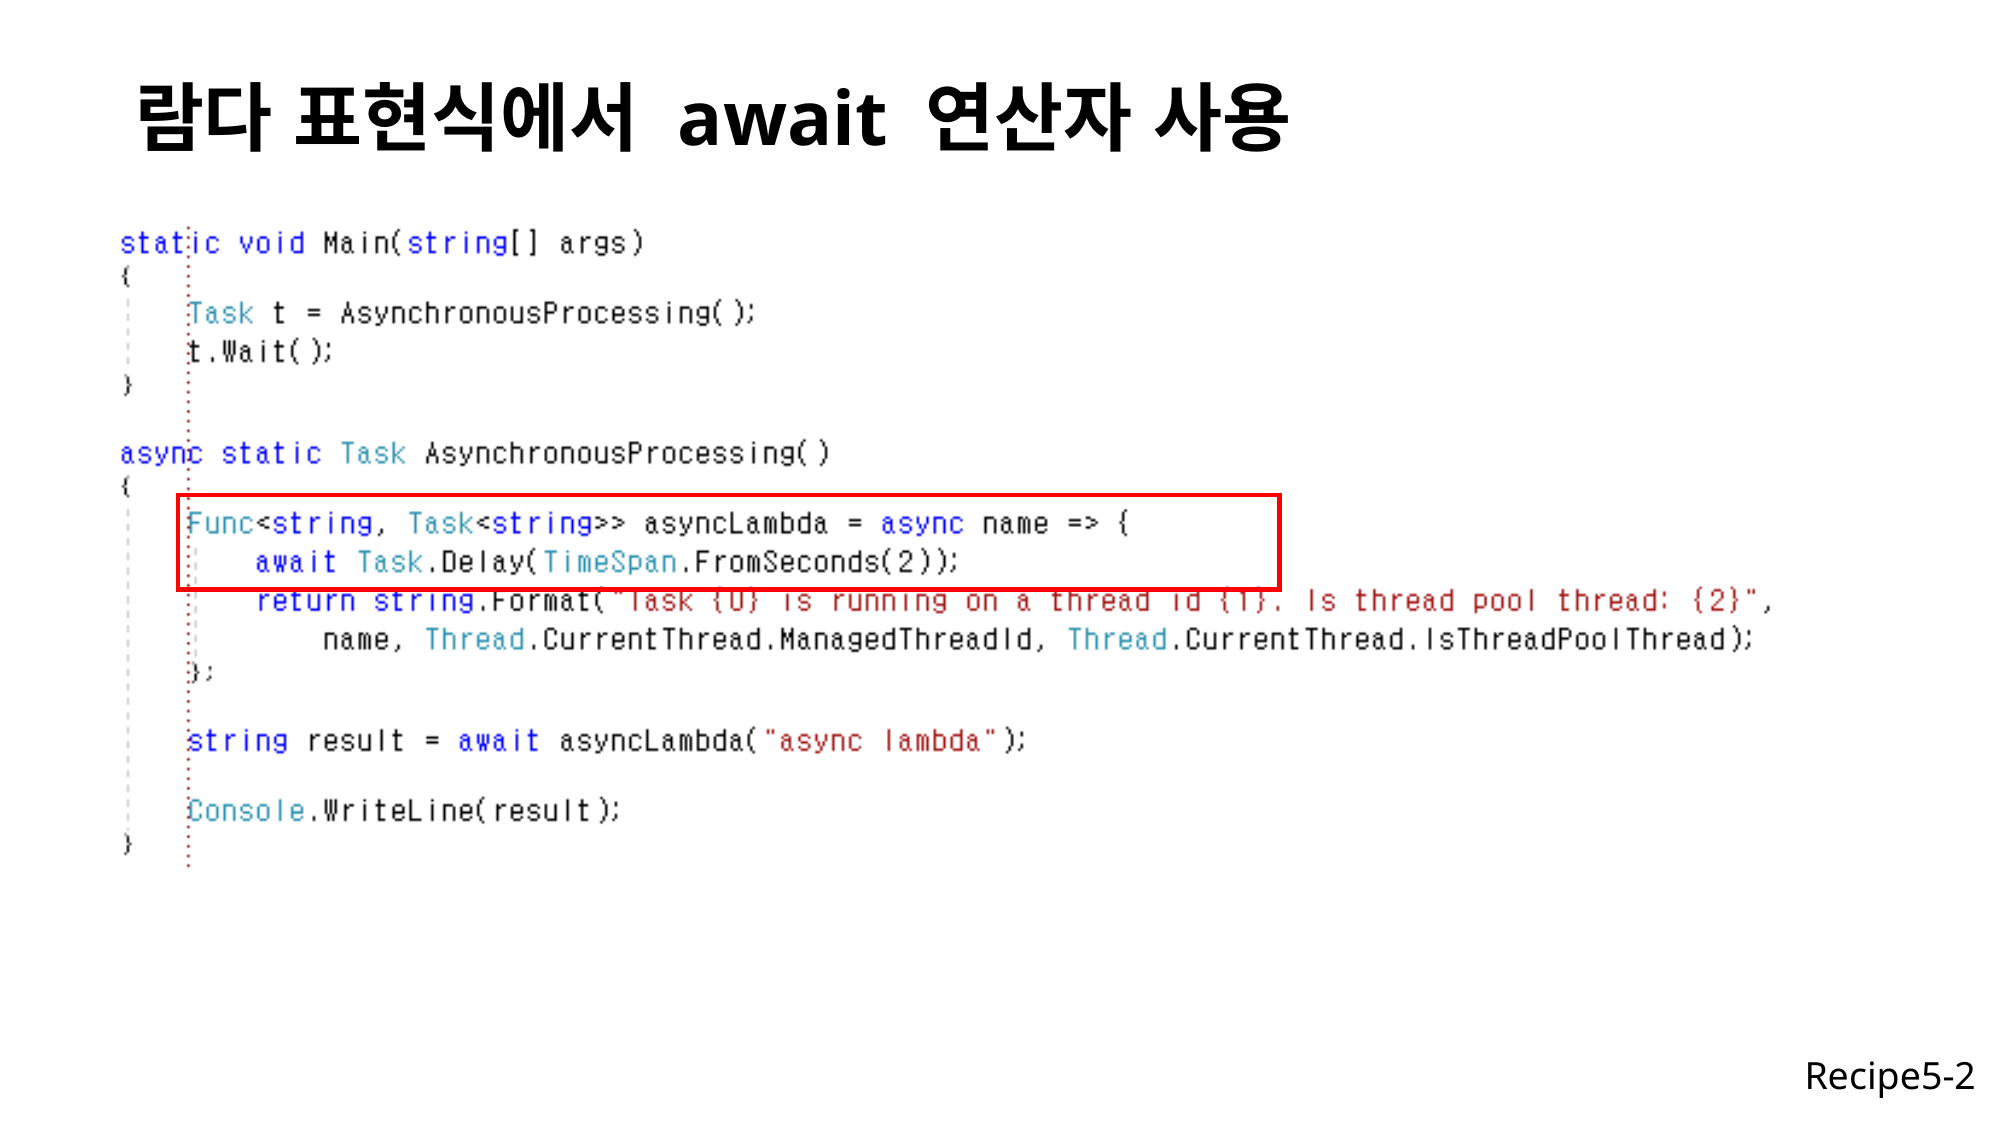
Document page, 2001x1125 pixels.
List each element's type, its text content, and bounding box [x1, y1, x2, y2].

text_box Recipe5-2 [1789, 1044, 1991, 1104]
text_box 람다 표현식에서 await 연산자 사용 [120, 63, 1307, 168]
picture [113, 225, 1787, 870]
